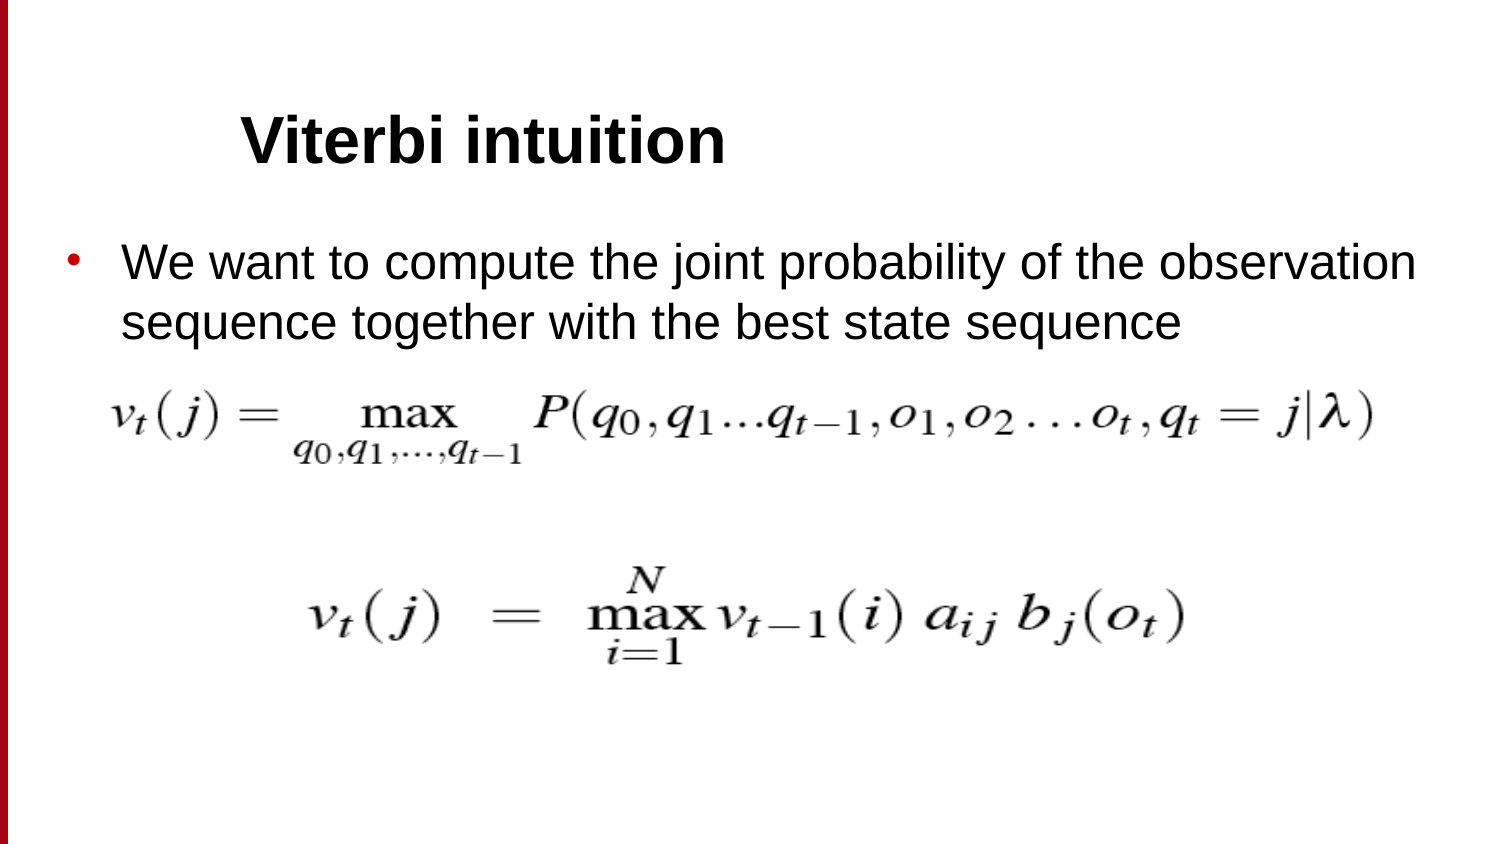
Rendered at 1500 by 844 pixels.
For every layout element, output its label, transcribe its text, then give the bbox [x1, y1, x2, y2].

list We want to compute the joint probability of the observation sequence together with the best state sequence [50, 221, 1450, 769]
picture [283, 532, 1217, 685]
picture [87, 365, 1413, 480]
title Viterbi intuition [225, 62, 1450, 185]
